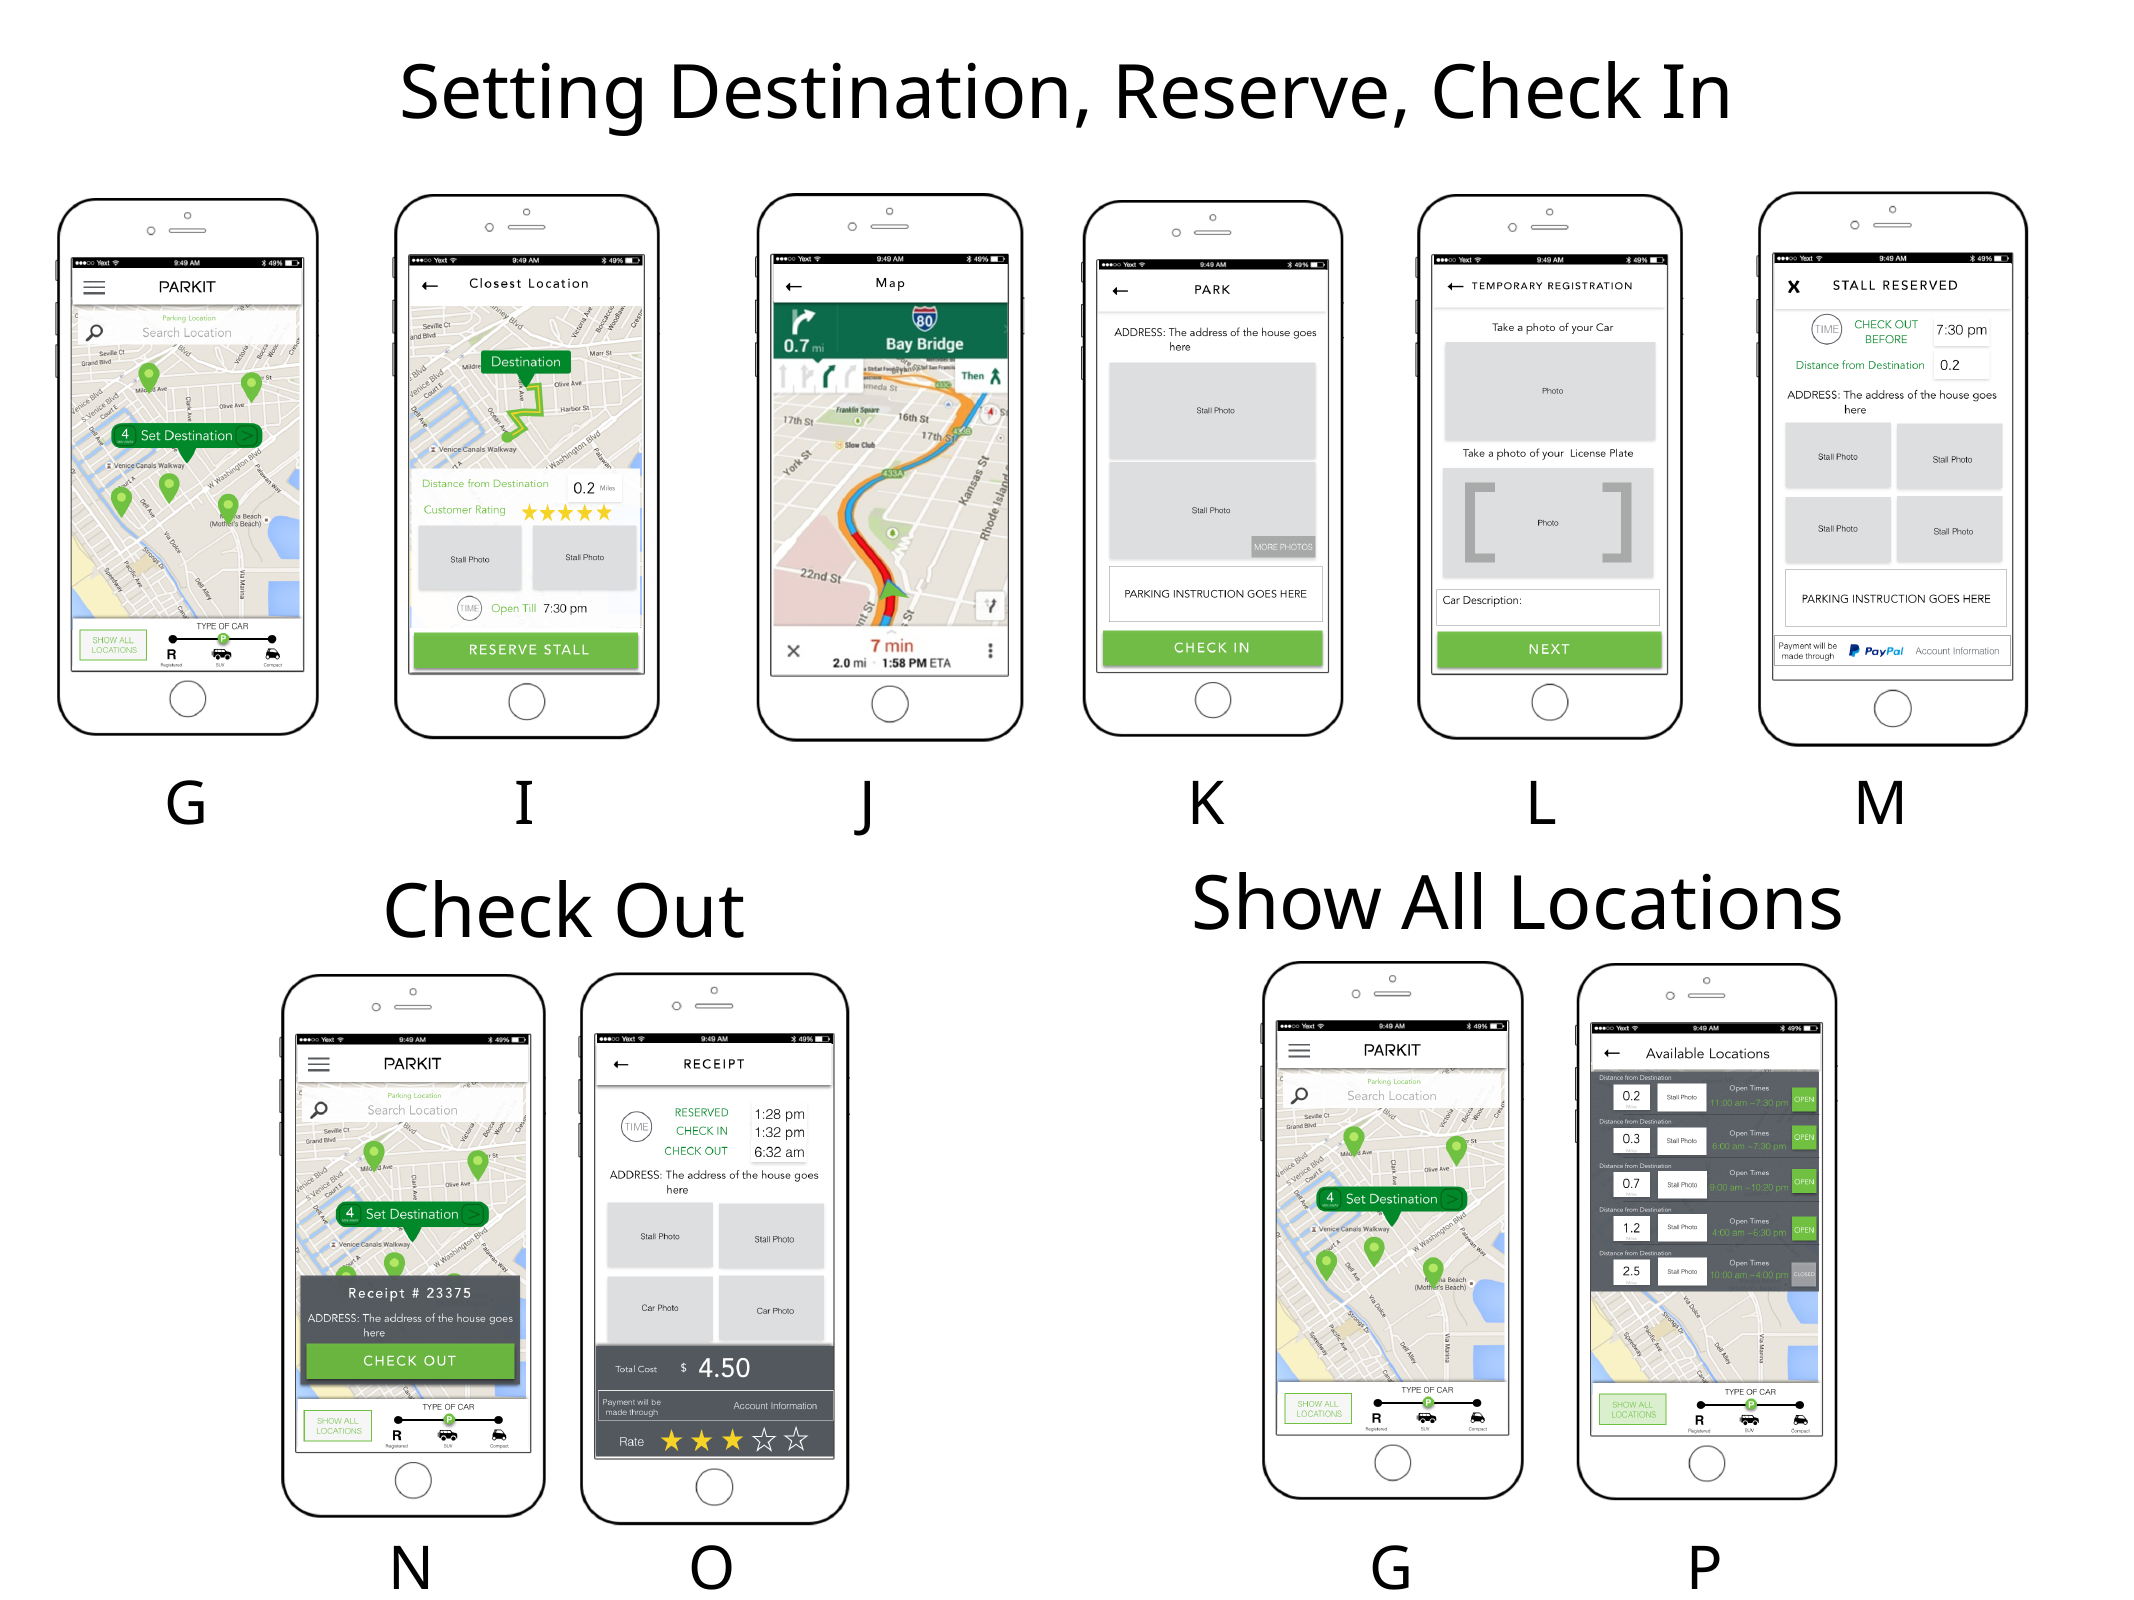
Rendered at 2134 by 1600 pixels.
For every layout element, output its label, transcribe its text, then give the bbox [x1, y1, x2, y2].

picture [47, 191, 326, 745]
text_box G [156, 755, 217, 845]
picture [745, 185, 1032, 751]
text_box I [506, 755, 544, 845]
picture [1565, 956, 1845, 1506]
text_box K [1178, 755, 1234, 845]
text_box L [1517, 755, 1566, 845]
text_box M [1845, 758, 1917, 845]
picture [271, 968, 551, 1526]
text_box Setting Destination, Reserve, Check In [390, 35, 1743, 142]
text_box O [680, 1539, 745, 1600]
text_box Check Out [373, 853, 754, 961]
picture [1408, 188, 1688, 748]
picture [385, 187, 665, 748]
text_box J [850, 756, 885, 845]
text_box Show All Locations [1183, 846, 1853, 954]
picture [569, 962, 856, 1534]
text_box P [1678, 1520, 1732, 1600]
picture [1747, 183, 2034, 752]
picture [1252, 954, 1532, 1508]
text_box N [379, 1532, 443, 1600]
picture [1070, 192, 1350, 743]
text_box G [1361, 1520, 1423, 1600]
